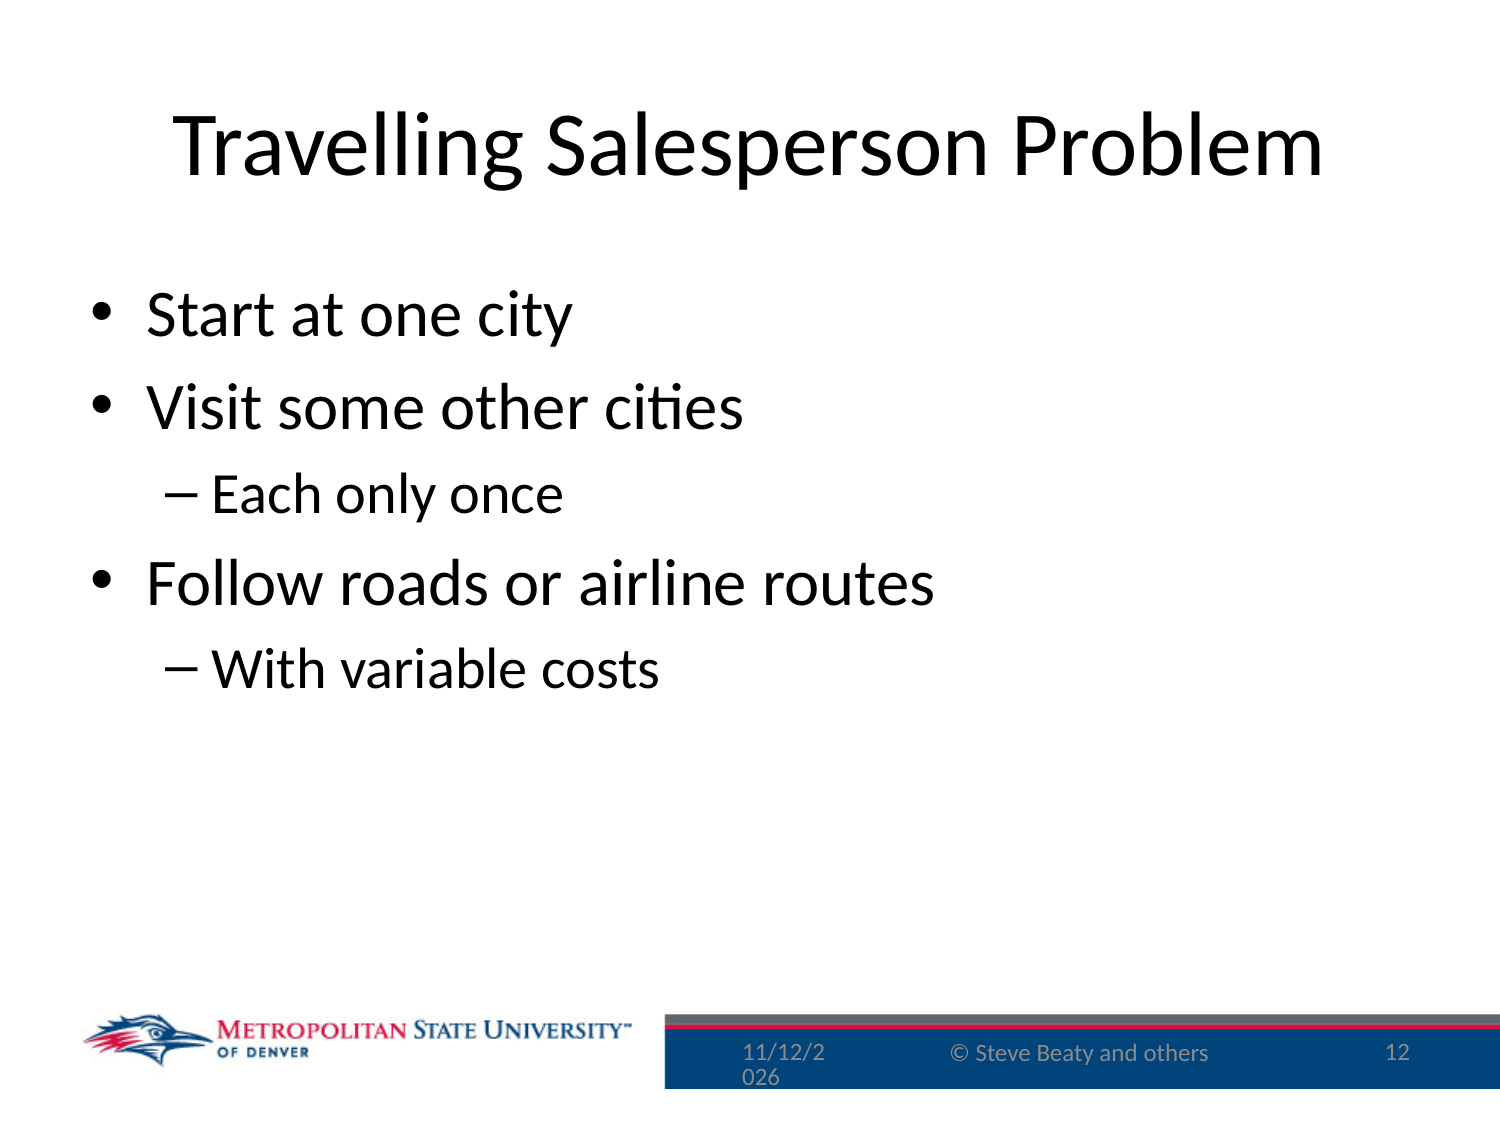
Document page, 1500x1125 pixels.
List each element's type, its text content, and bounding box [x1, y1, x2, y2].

list Start at one city Visit some other cities Each only once Follow roads or airline routes With variable costs [75, 262, 1425, 1005]
slide_number 12 [1316, 1020, 1425, 1081]
picture [44, 1012, 1500, 1089]
footer © Steve Beaty and others [841, 1021, 1317, 1082]
title Travelling Salesperson Problem [75, 45, 1425, 233]
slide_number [727, 1020, 842, 1081]
